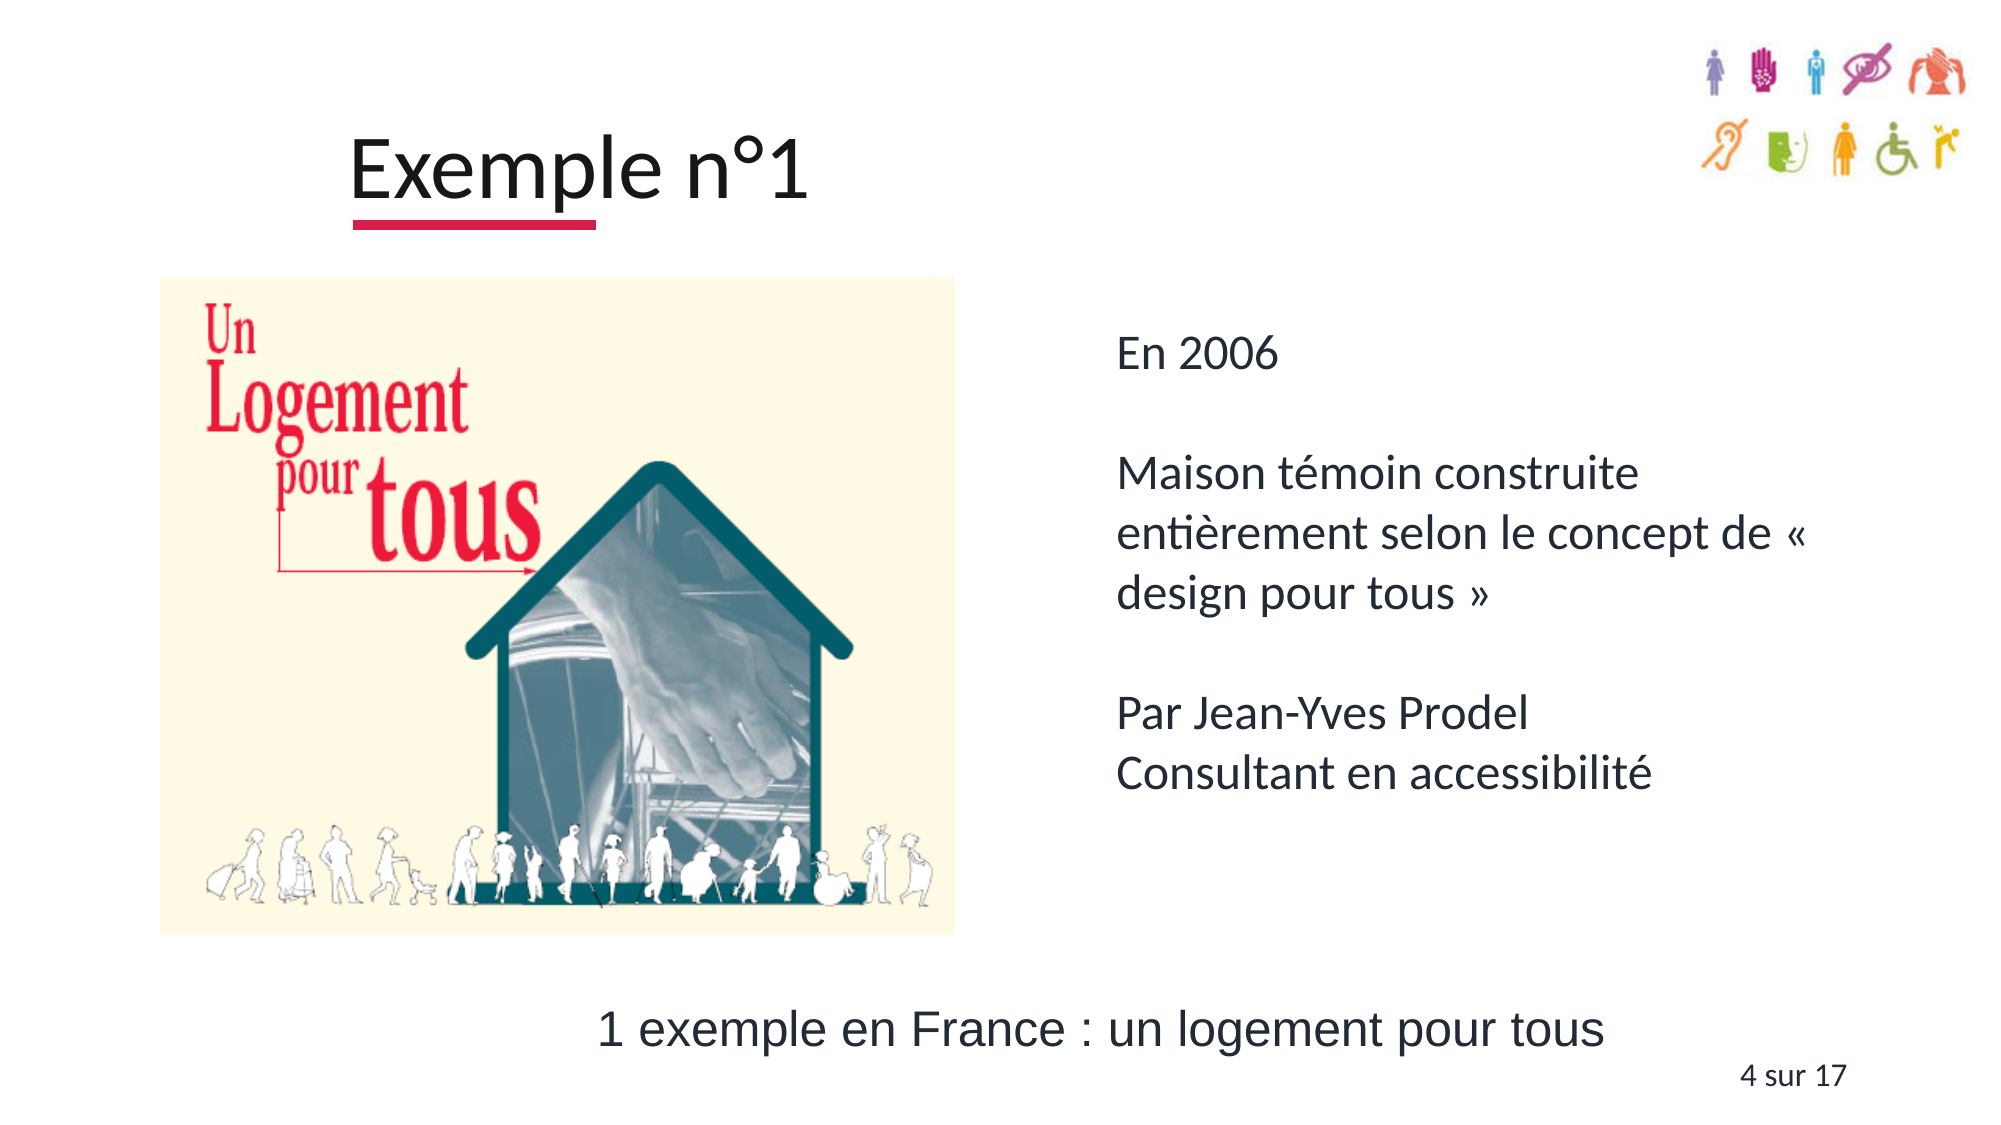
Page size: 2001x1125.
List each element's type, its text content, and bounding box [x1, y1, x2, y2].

picture [160, 277, 955, 935]
slide_number 4 sur 17 [1412, 1042, 1863, 1103]
text_box En 2006 Maison témoin construite entièrement selon le concept de « design pour tous » Par Jean-Yves Prodel Consultant en accessibilité [1101, 312, 1826, 808]
text_box 1 exemple en France : un logement pour tous [582, 988, 1621, 1065]
picture [1684, 0, 1984, 218]
title Exemple n°1 [333, 59, 1863, 278]
